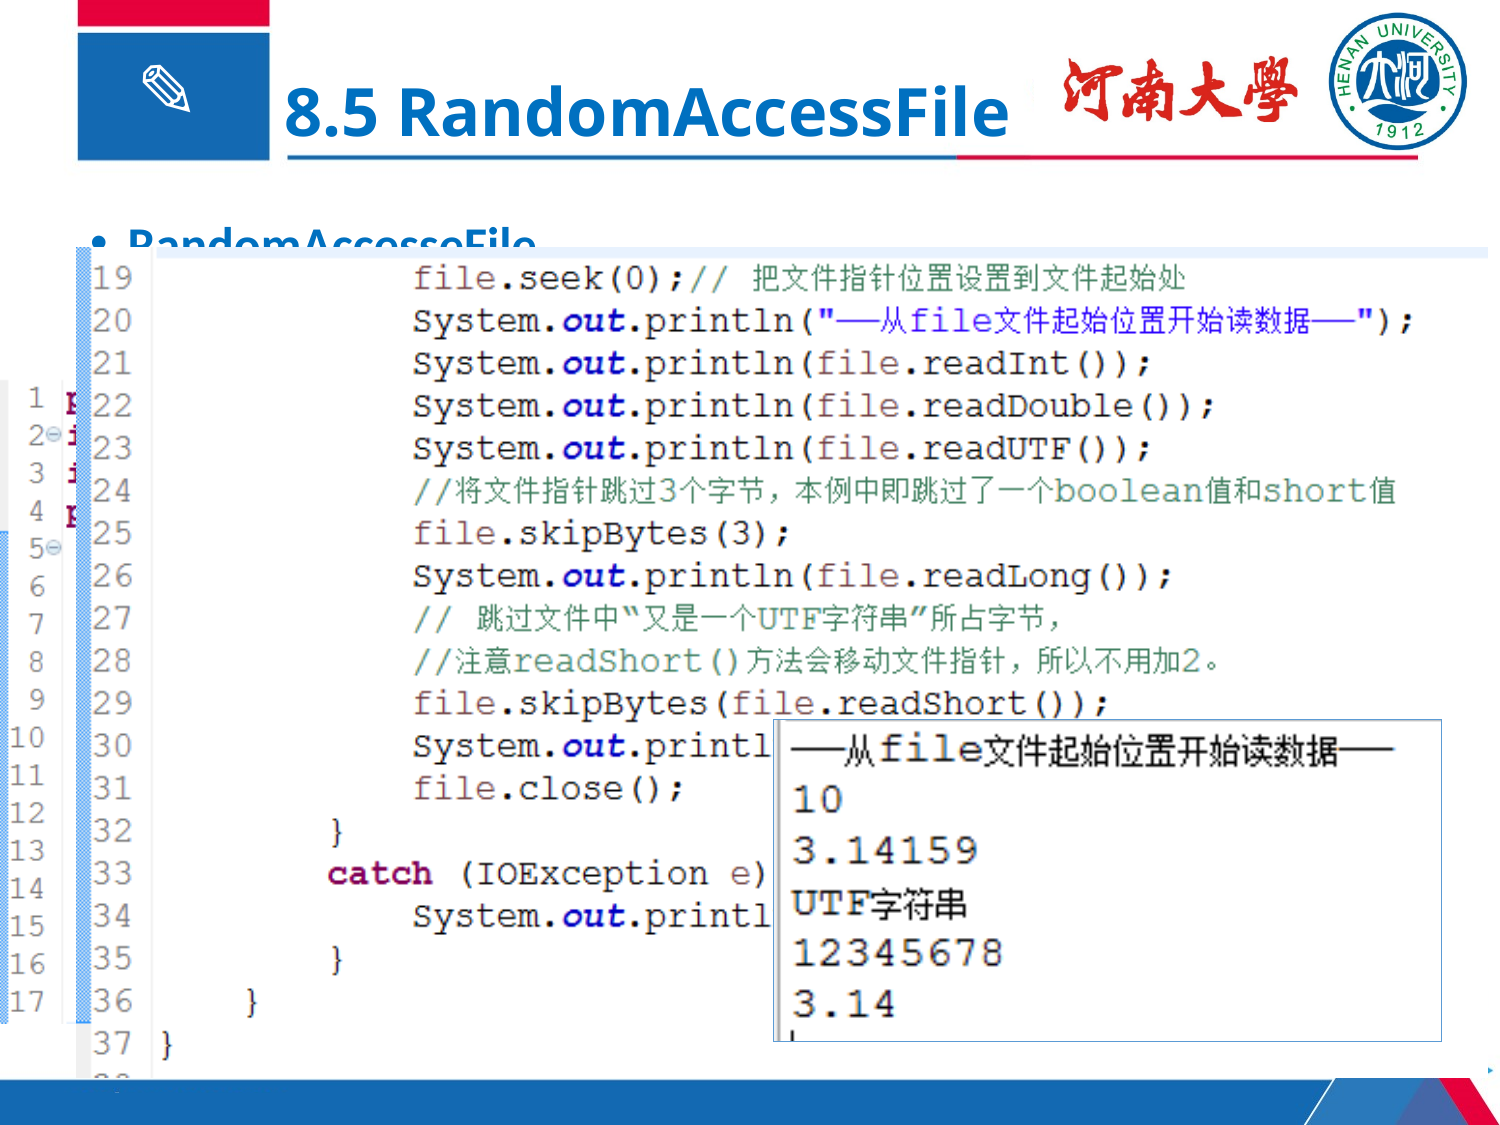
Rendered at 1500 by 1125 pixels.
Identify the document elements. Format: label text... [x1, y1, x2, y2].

picture [0, 0, 1500, 1125]
text_box 8.5 RandomAccessFile [269, 63, 1081, 156]
list RandomAccesseFile 举例：RandomAccesseFile类方法的使用。 [75, 174, 1425, 377]
